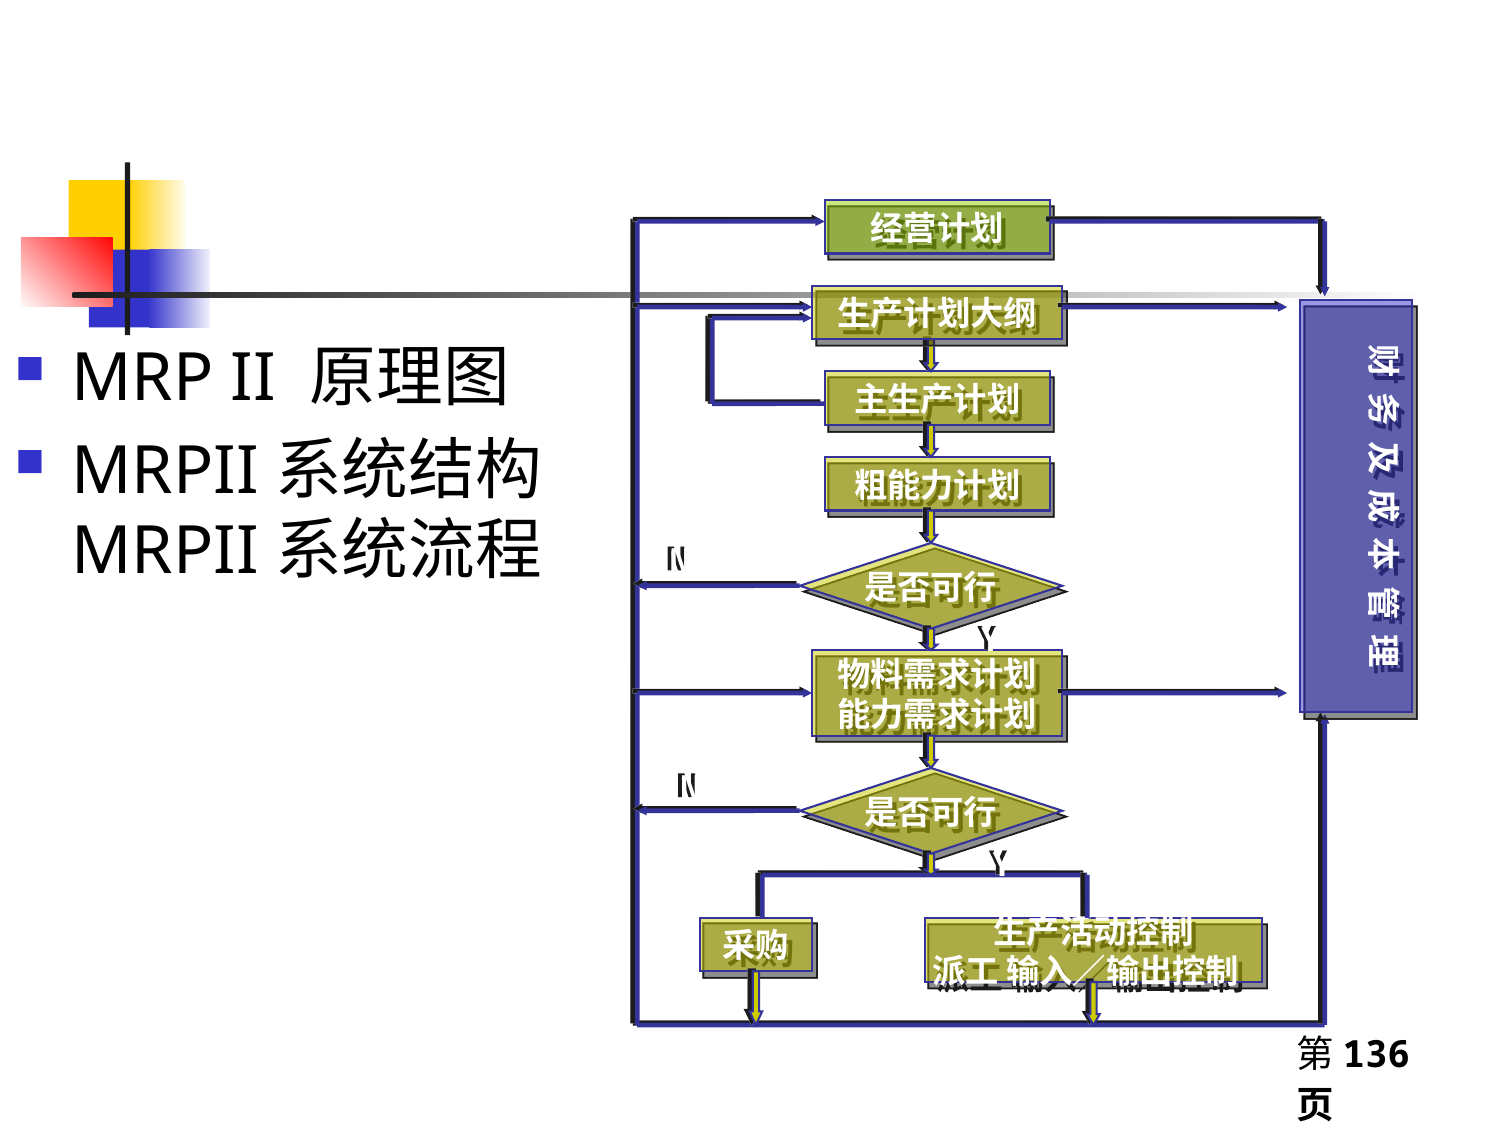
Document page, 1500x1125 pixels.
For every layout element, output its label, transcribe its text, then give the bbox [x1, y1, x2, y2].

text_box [636, 199, 1413, 1093]
list MRP II 原理图 MRPII系统结构 MRPII系统流程 [0, 326, 563, 1002]
